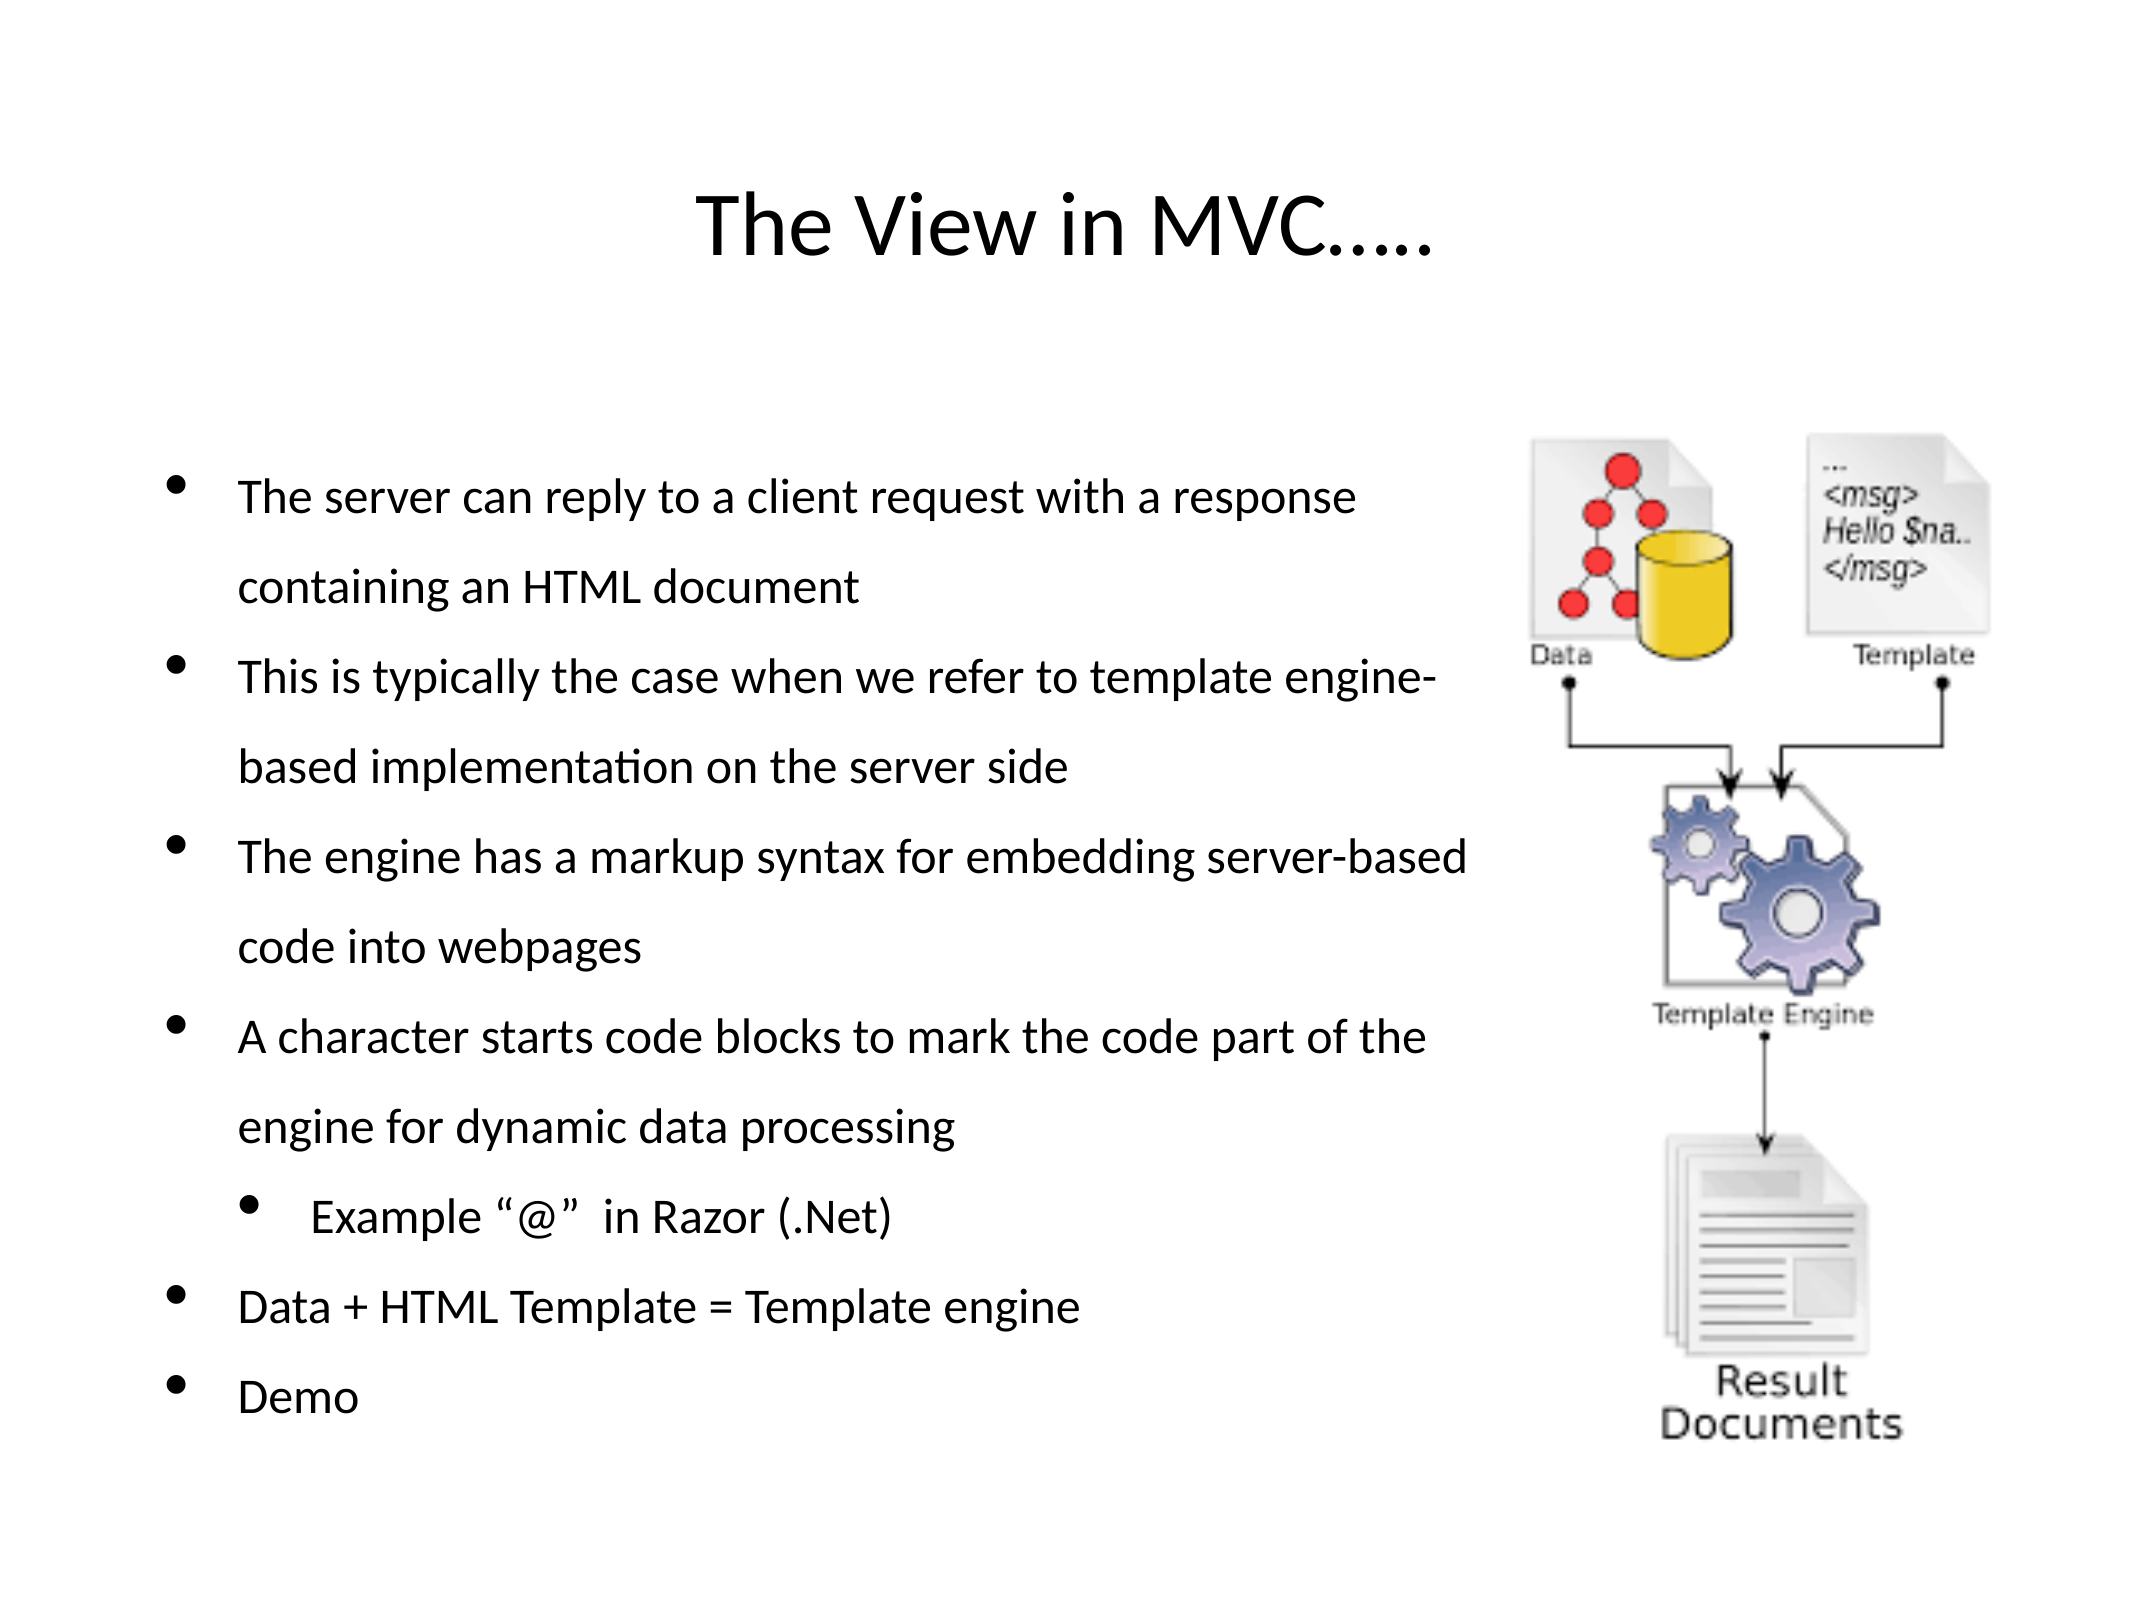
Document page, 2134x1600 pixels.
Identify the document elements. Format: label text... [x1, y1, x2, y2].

picture [1496, 424, 2043, 1460]
title The View in MVC….. [155, 41, 1978, 397]
list The server can reply to a client request with a response containing an HTML document This is typically the case when we refer to template engine-based implementation on the server side The engine has a markup syntax for embedding server-based code into webpages A character starts code blocks to mark the code part of the engine for dynamic data processing Example “@” in Razor (.Net) Data + HTML Template = Template engine Demo [155, 424, 1496, 1457]
